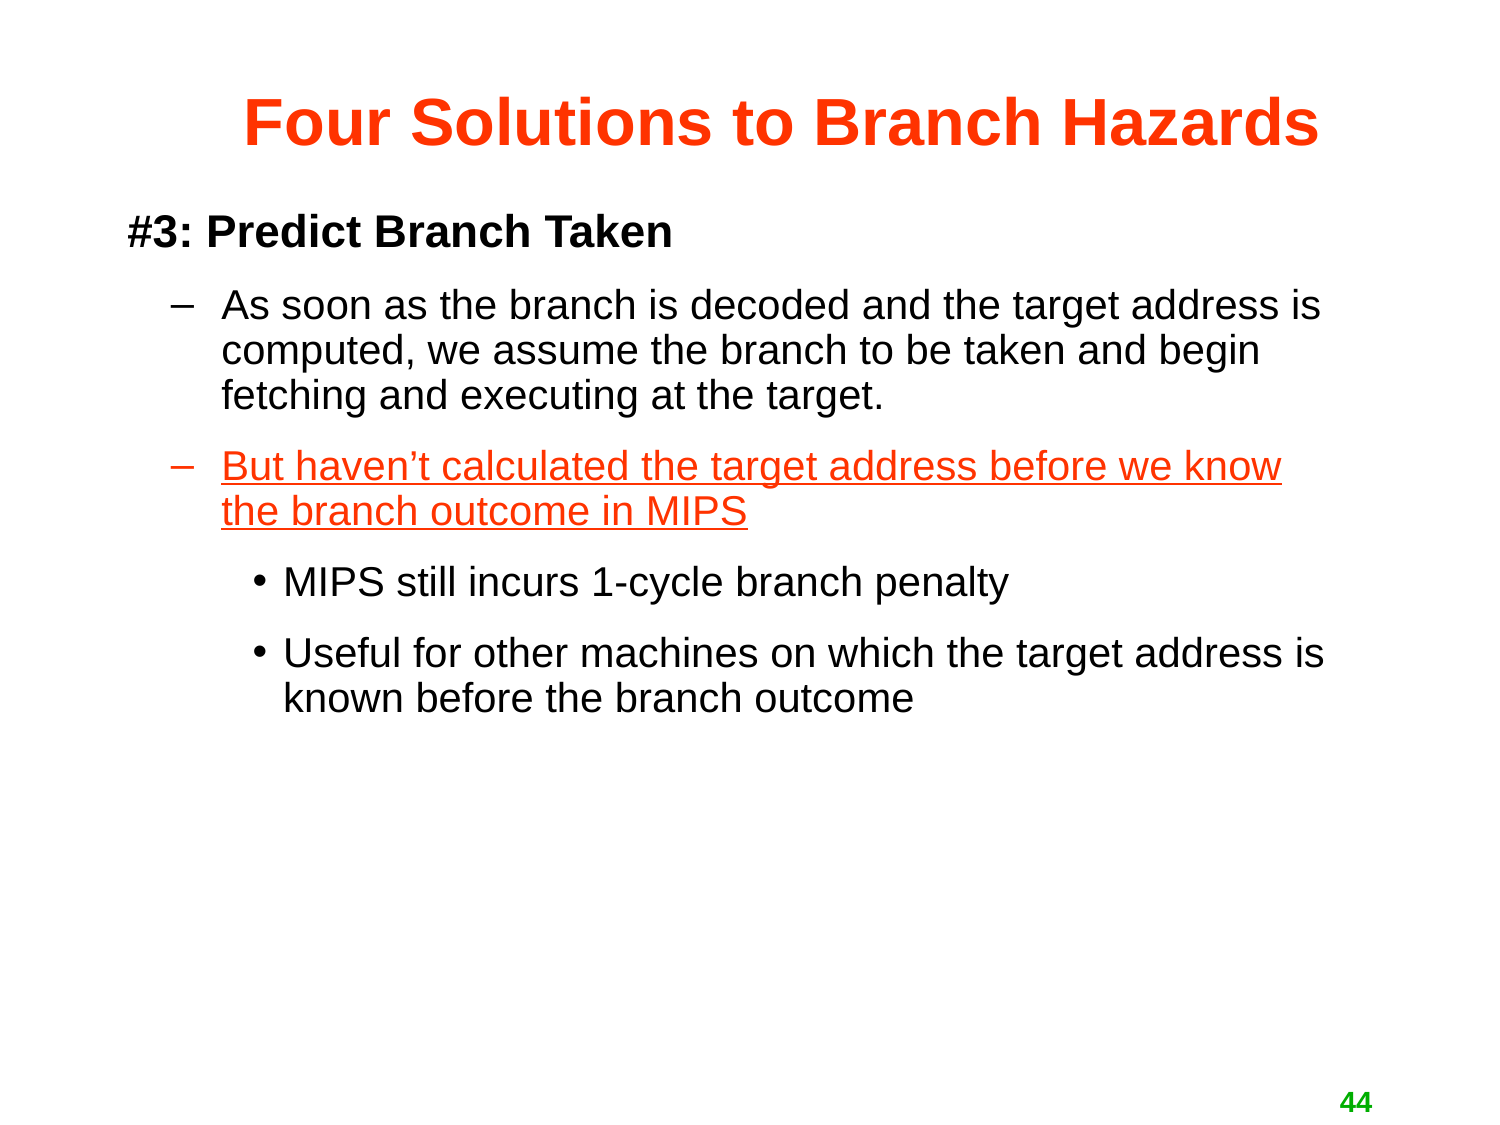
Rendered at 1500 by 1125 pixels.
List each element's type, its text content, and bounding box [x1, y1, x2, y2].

text_box 44 [1074, 1077, 1388, 1125]
text_box Four Solutions to Branch Hazards [99, 24, 1466, 213]
text_box #3: Predict Branch Taken As soon as the branch is decoded and the target address is computed, we assume the branch to be taken and begin fetching and executing at the target. But haven’t calculated the target address before we know the branch outcome in MIPS MIPS still incurs 1-cycle branch penalty Useful for other machines on which the target address is known before the branch outcome [112, 200, 1363, 729]
